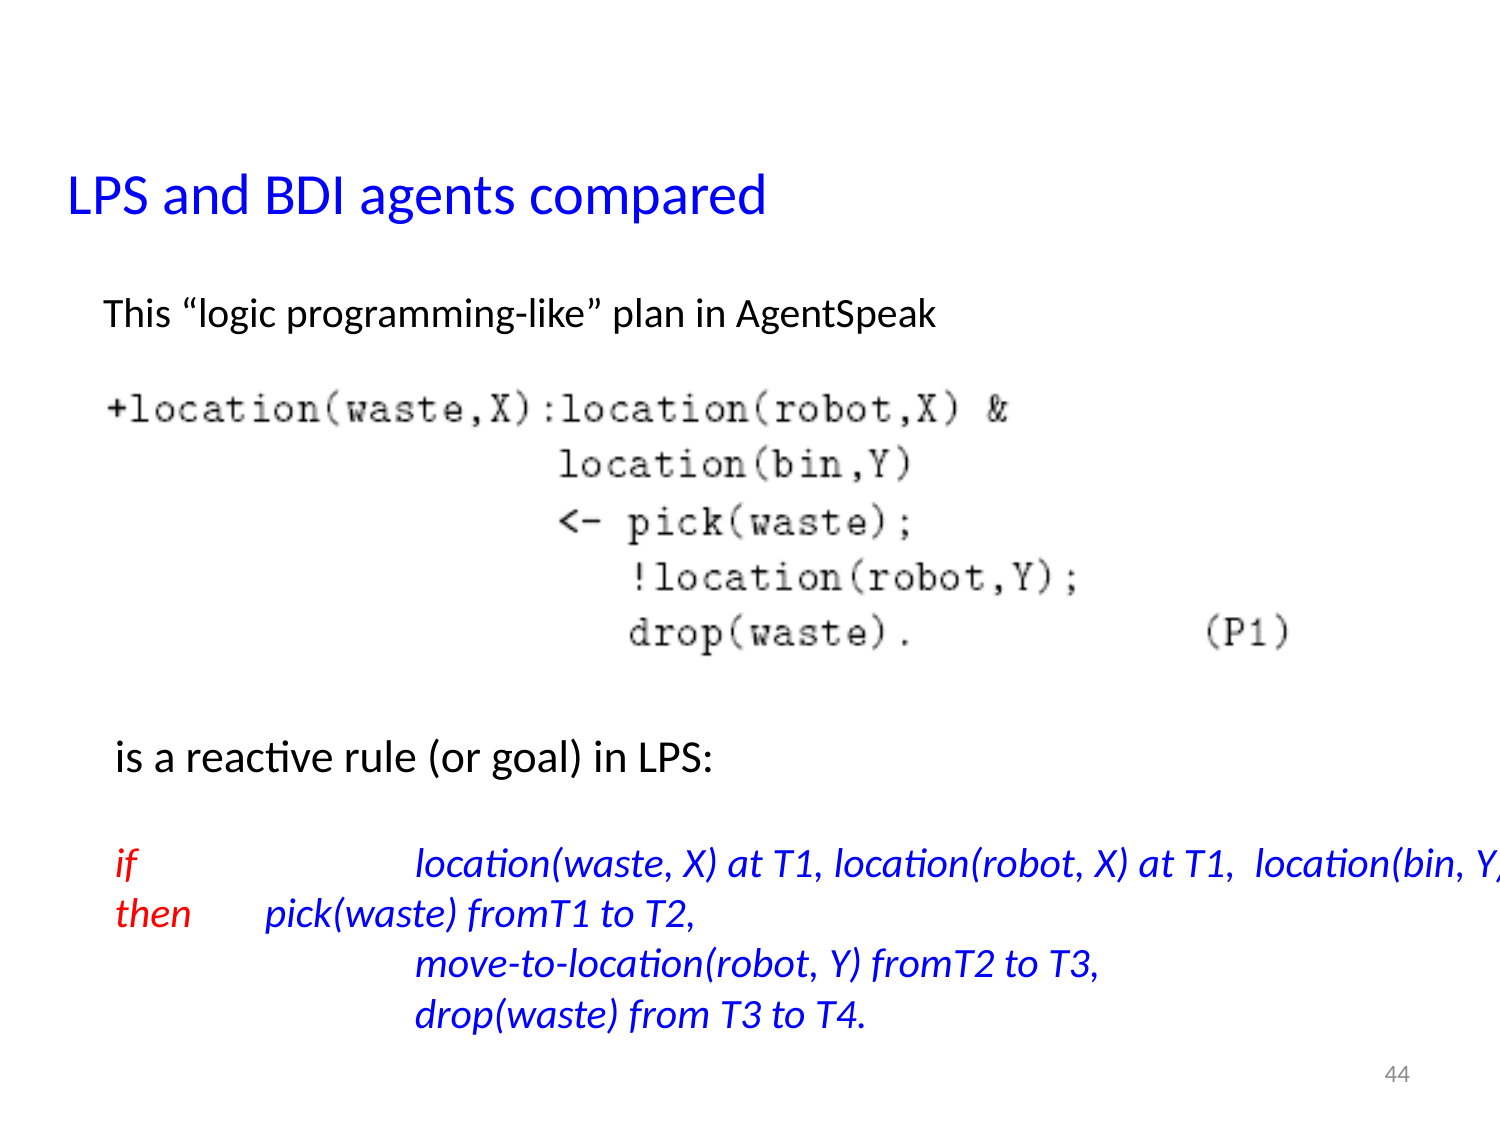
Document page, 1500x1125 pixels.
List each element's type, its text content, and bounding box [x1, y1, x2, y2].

picture [0, 48, 1500, 704]
text_box is a reactive rule (or goal) in LPS: if location(waste, X) at T1, location(robot, X) at T1, location(bin, Y) atT1 then pick(waste) fromT1 to T2, move-to-location(robot, Y) fromT2 to T3, drop(waste) from T3 to T4. [100, 718, 1500, 1044]
slide_number 44 [1074, 1044, 1425, 1103]
